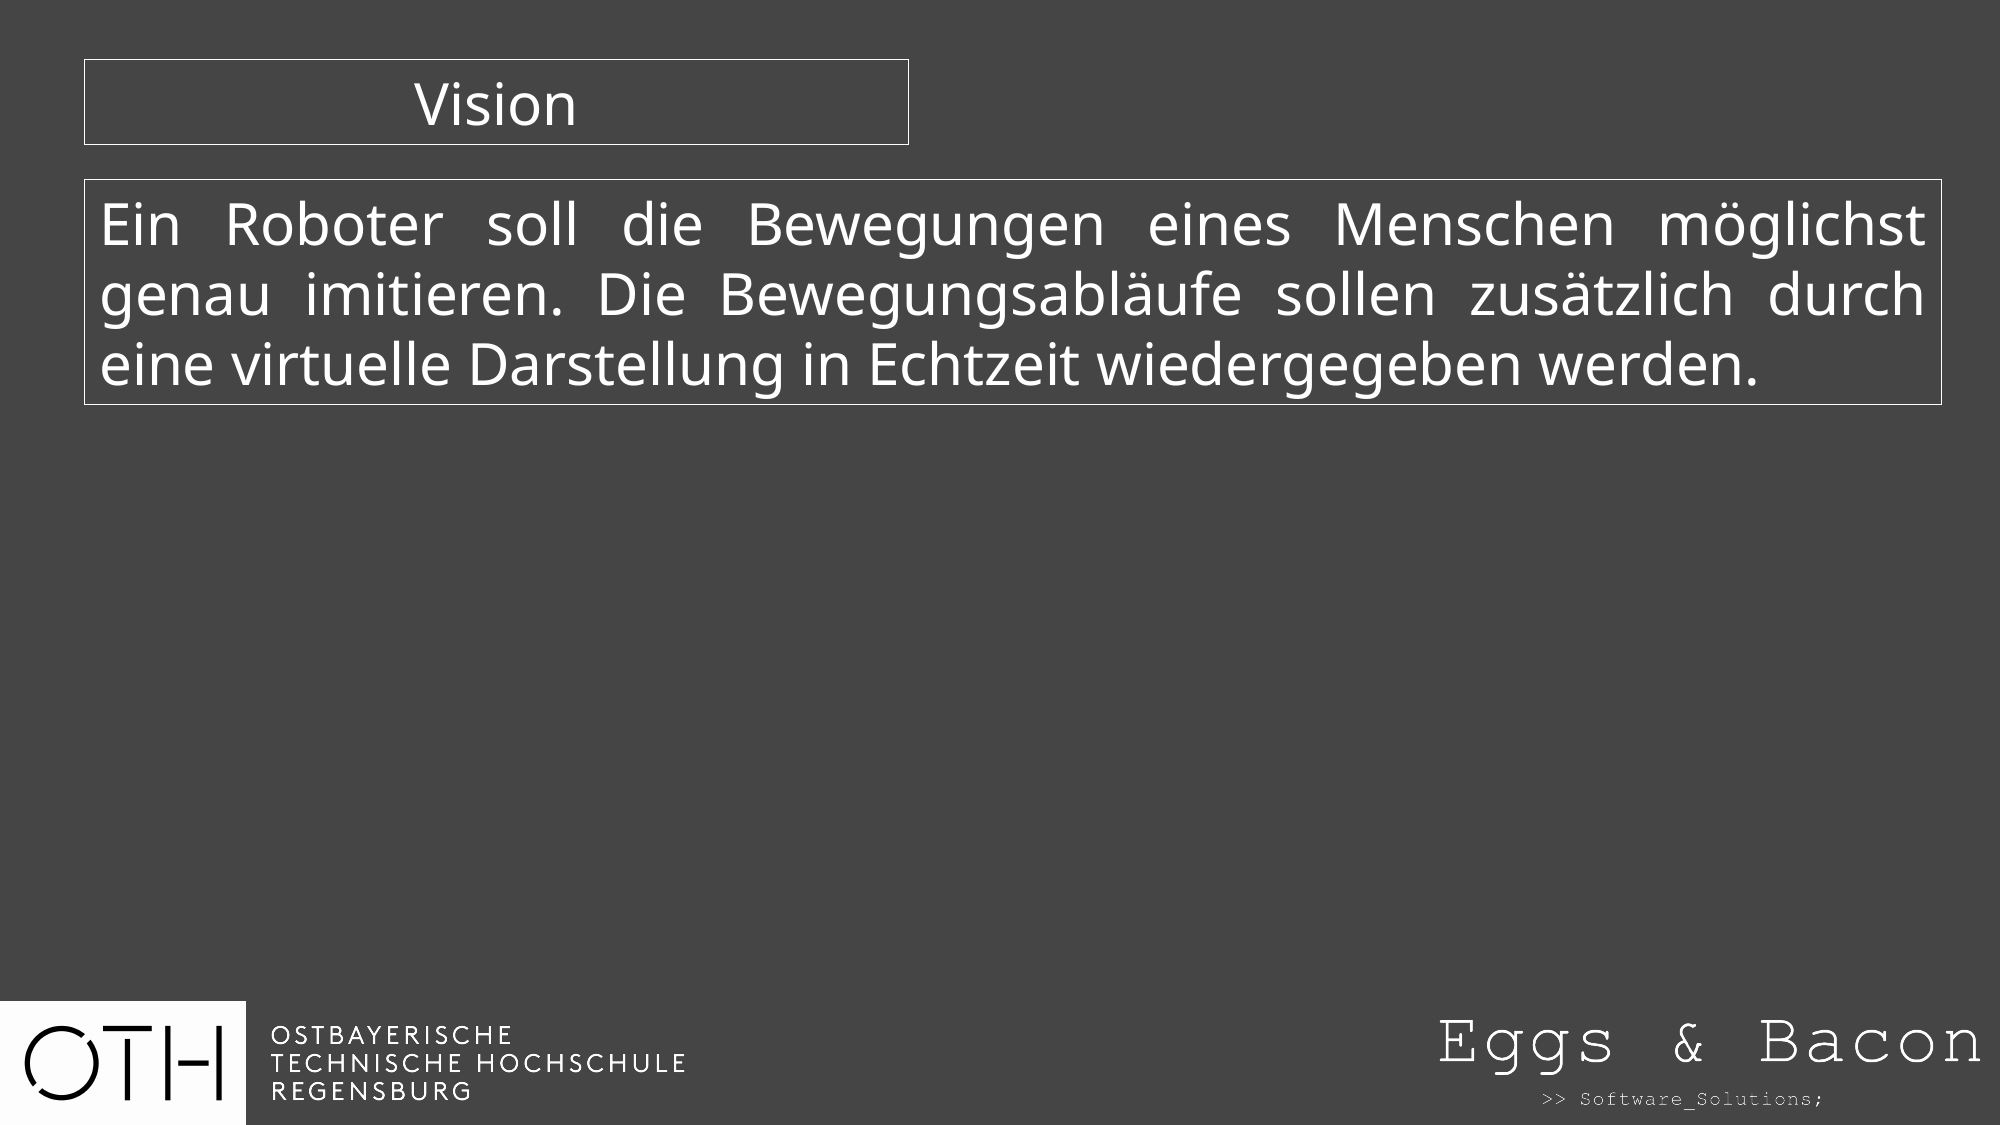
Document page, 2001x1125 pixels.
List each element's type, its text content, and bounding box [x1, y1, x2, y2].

picture [0, 1001, 709, 1125]
text_box Ein Roboter soll die Bewegungen eines Menschen möglichst genau imitieren. Die Bewegungsabläufe sollen zusätzlich durch eine virtuelle Darstellung in Echtzeit wiedergegeben werden. [84, 179, 1942, 405]
picture [1377, 1001, 2000, 1125]
text_box Vision [84, 59, 909, 145]
